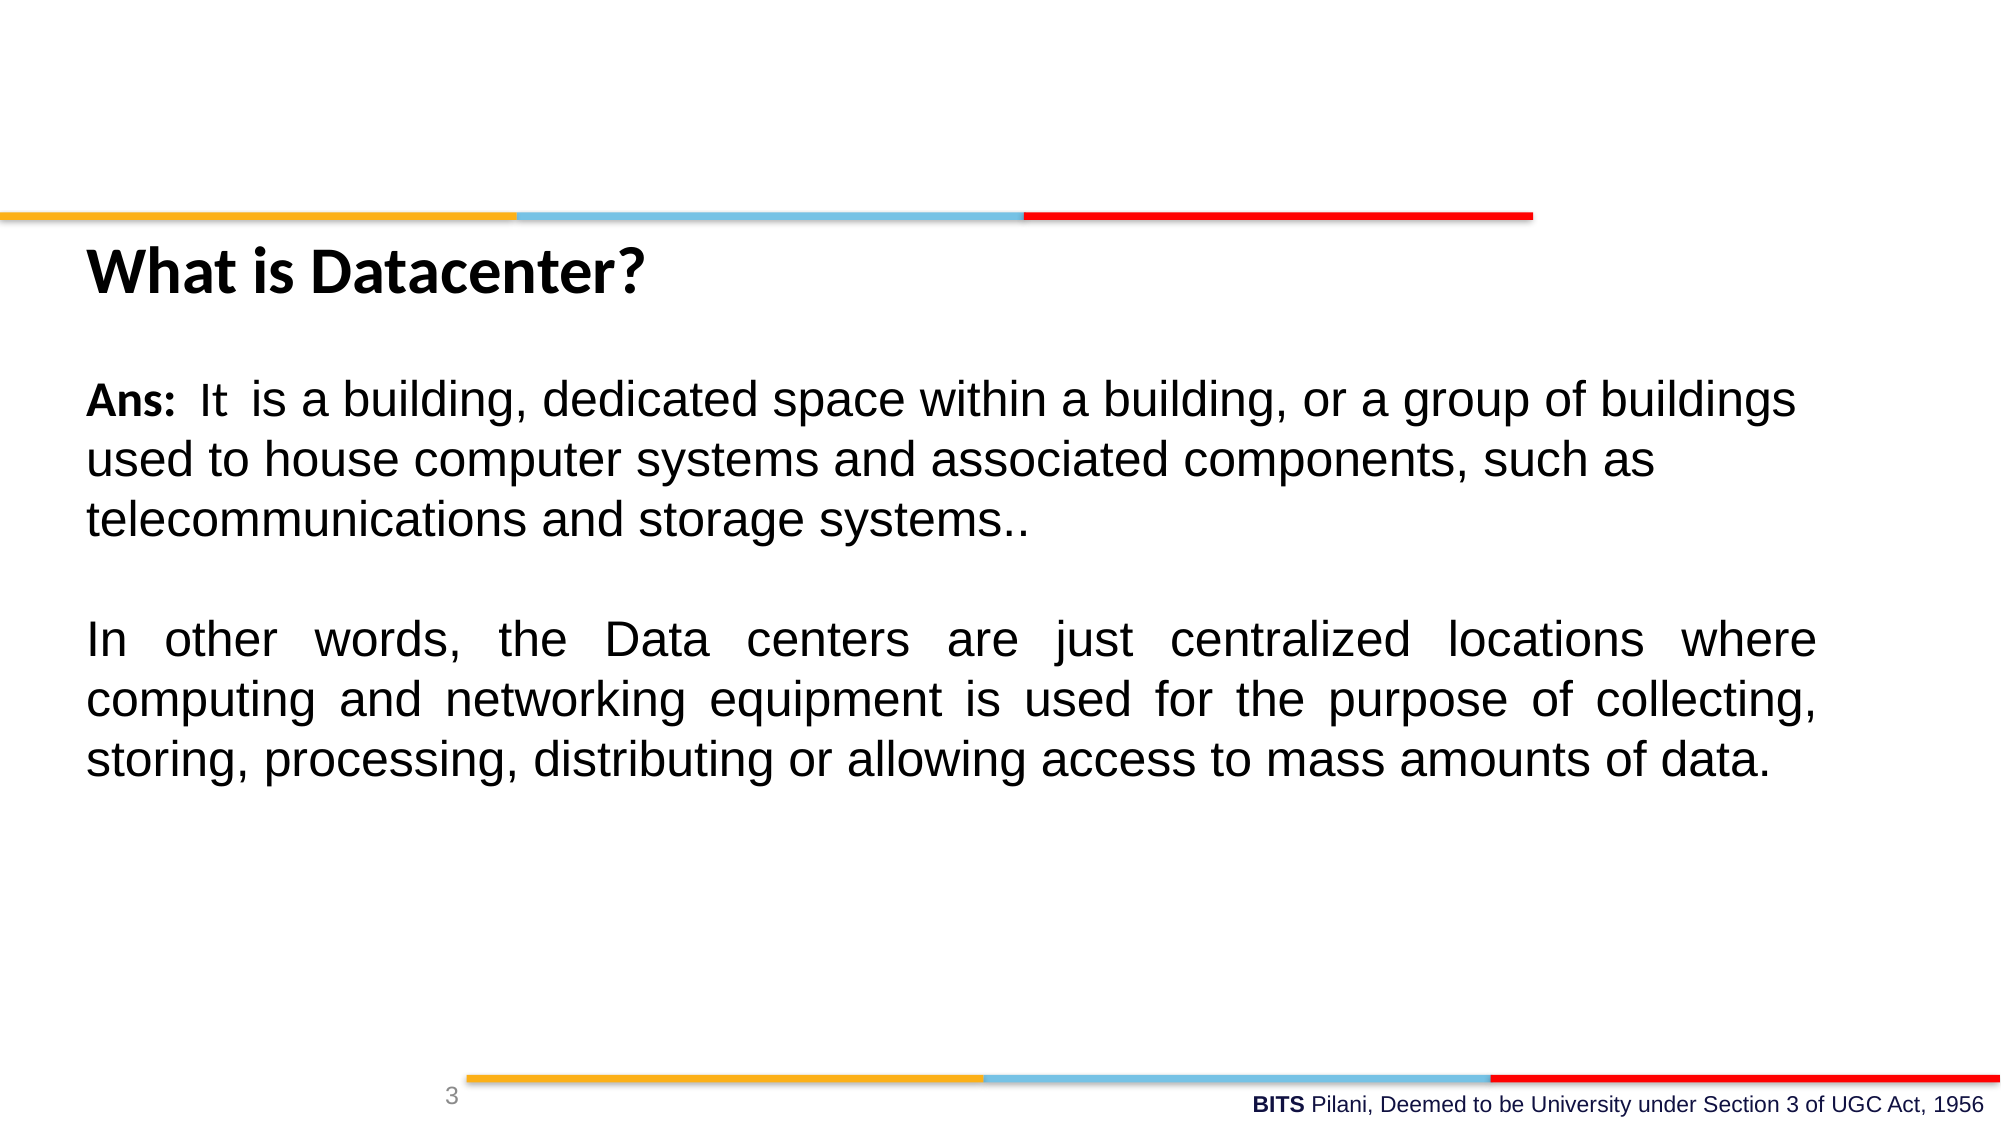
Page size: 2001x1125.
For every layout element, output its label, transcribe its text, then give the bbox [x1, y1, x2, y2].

text_box What is Datacenter? Ans: It is a building, dedicated space within a building, or a group of buildings used to house computer systems and associated components, such as telecommunications and storage systems.. In other words, the Data centers are just centralized locations where computing and networking equipment is used for the purpose of collecting, storing, processing, distributing or allowing access to mass amounts of data. [78, 218, 1827, 974]
slide_number 3 [0, 1064, 468, 1125]
